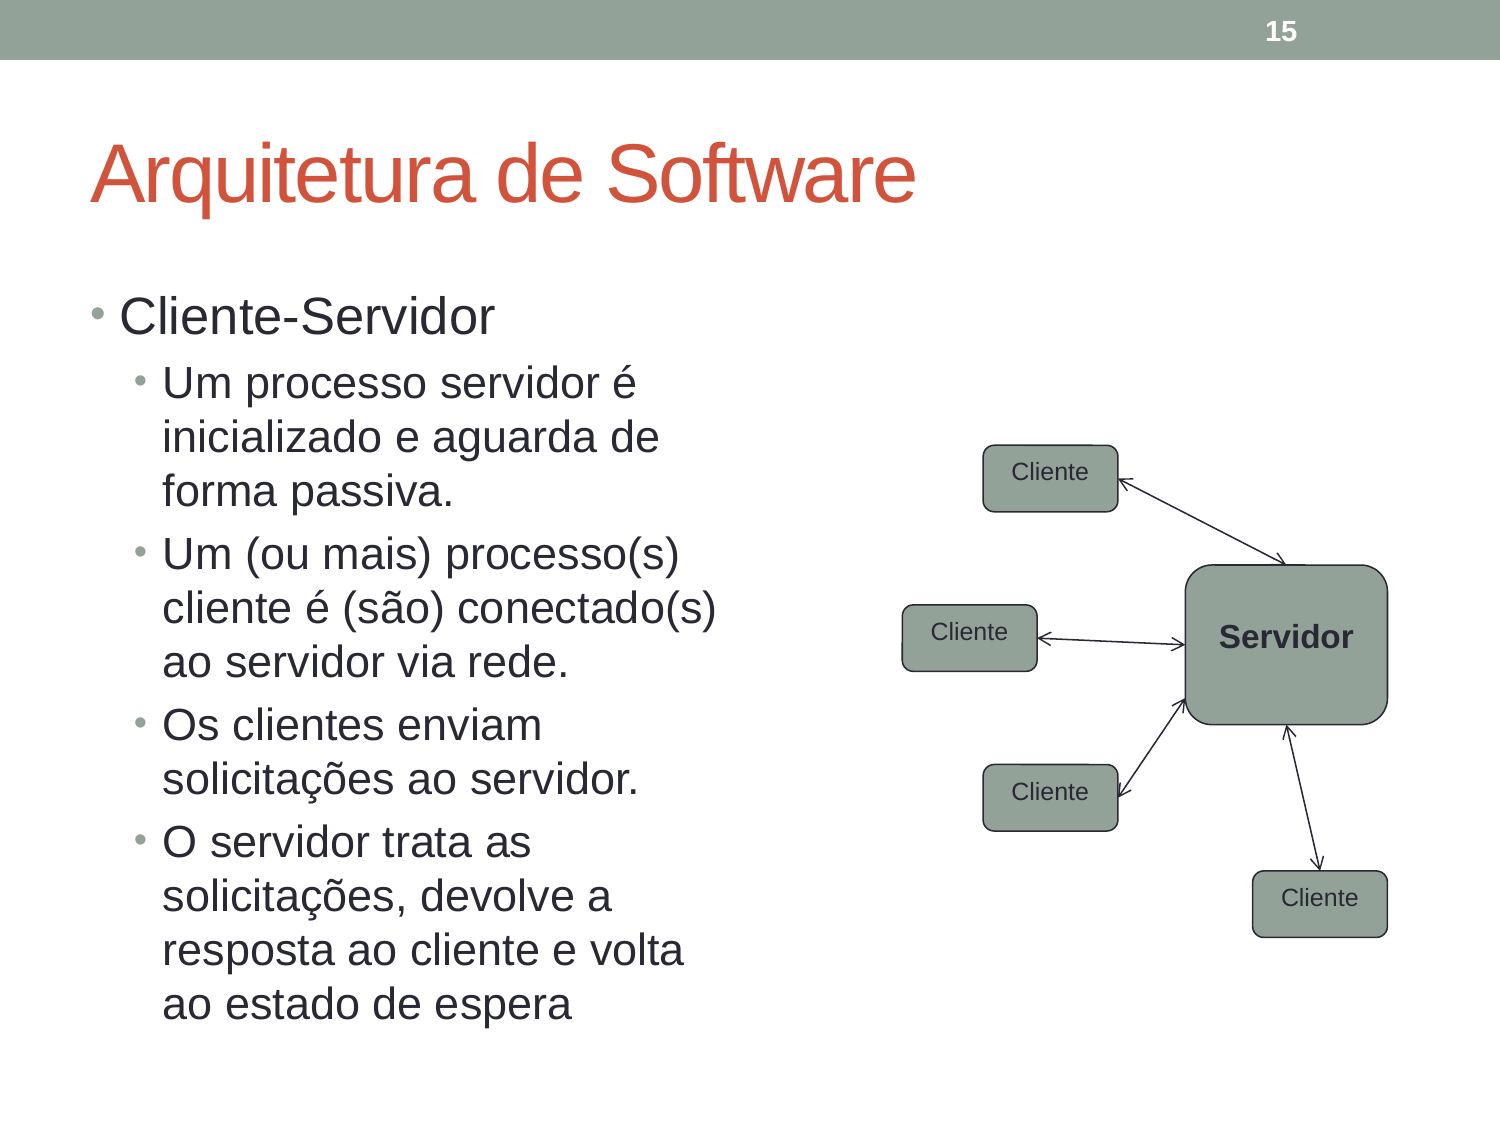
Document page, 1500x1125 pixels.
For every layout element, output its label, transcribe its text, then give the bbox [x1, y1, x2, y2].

slide_number 15 [1250, 3, 1425, 57]
list Cliente-Servidor Um processo servidor é inicializado e aguarda de forma passiva. Um (ou mais) processo(s) cliente é (são) conectado(s) ao servidor via rede. Os clientes enviam solicitações ao servidor. O servidor trata as solicitações, devolve a resposta ao cliente e volta ao estado de espera [75, 274, 738, 1049]
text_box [902, 445, 1388, 938]
title Arquitetura de Software [75, 87, 1425, 250]
